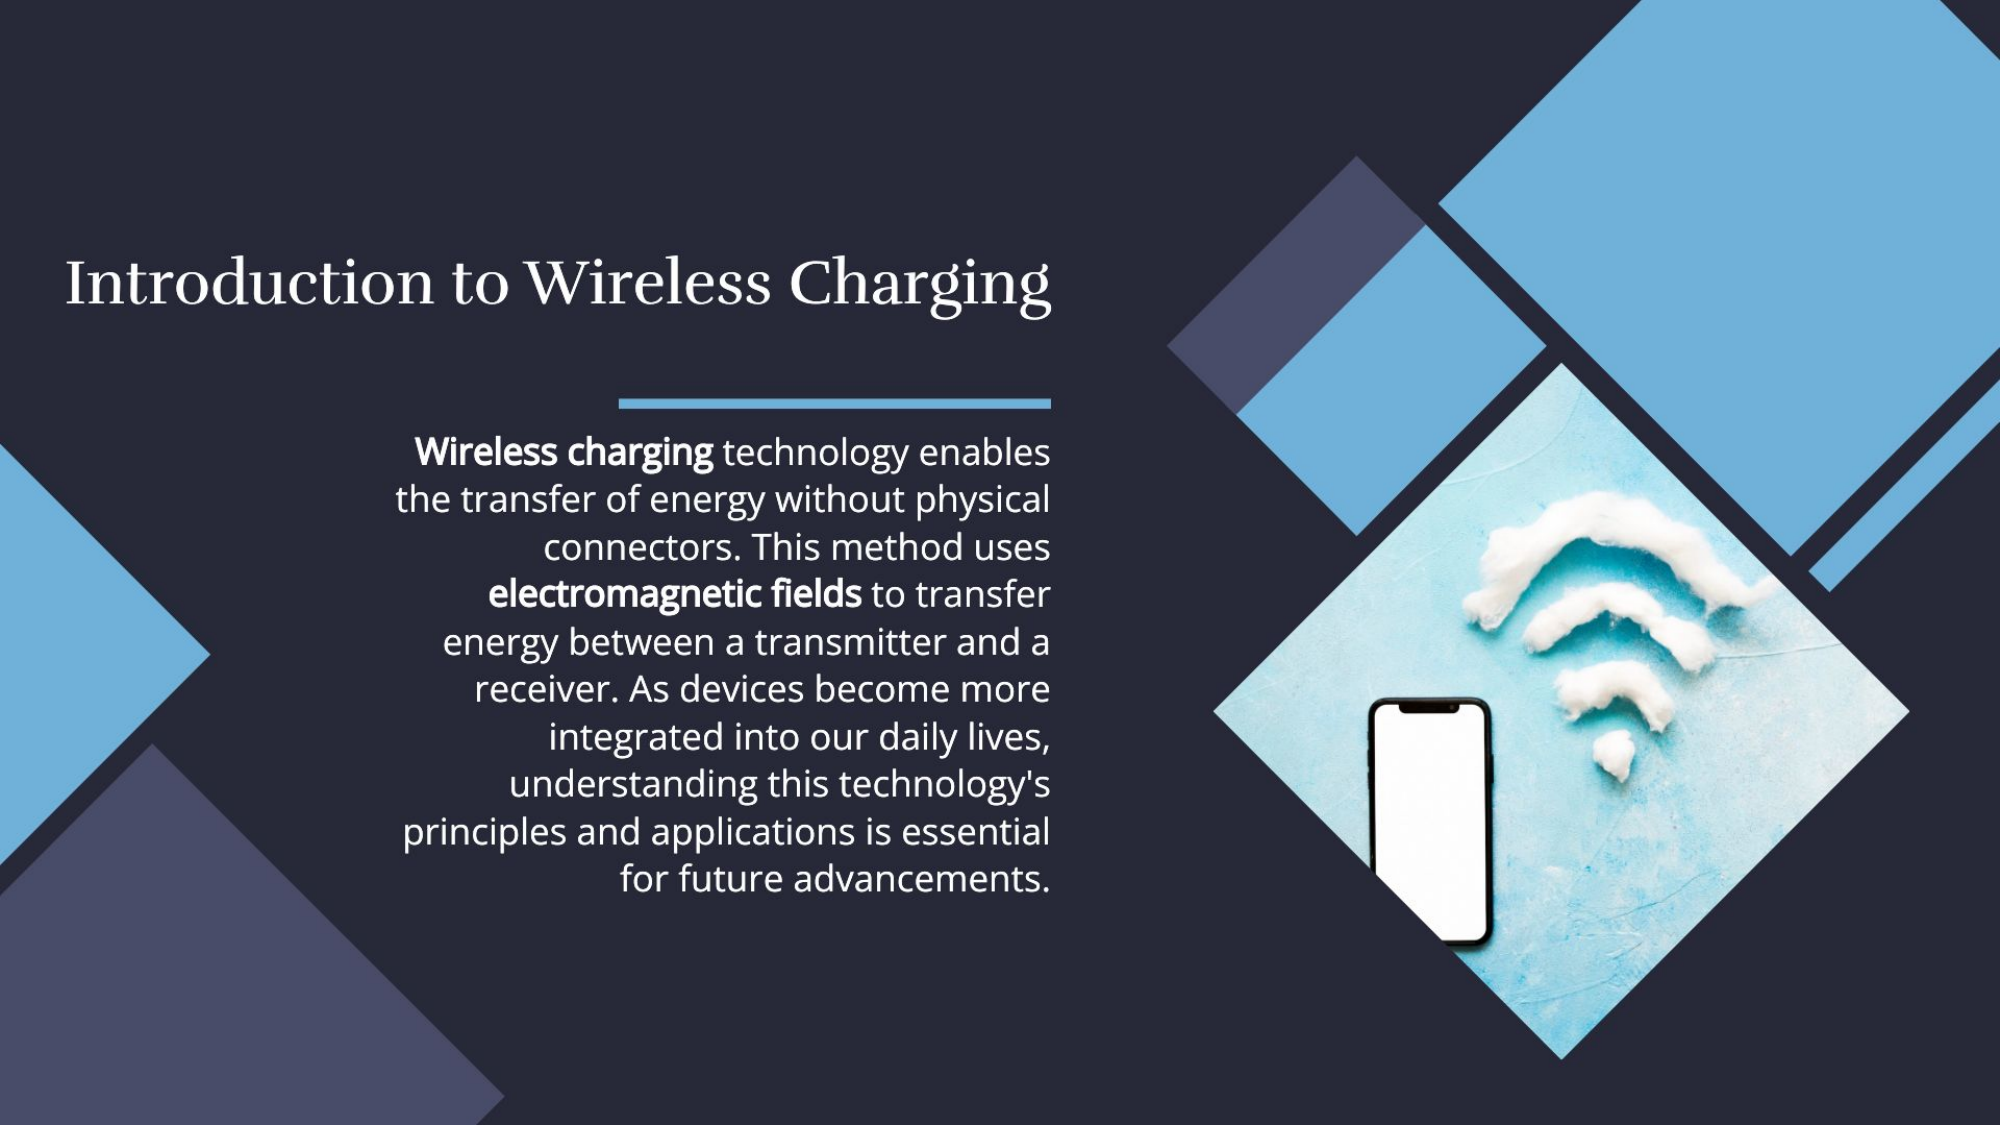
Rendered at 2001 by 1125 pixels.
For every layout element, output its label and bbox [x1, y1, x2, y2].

list [0, 0, 2000, 1125]
